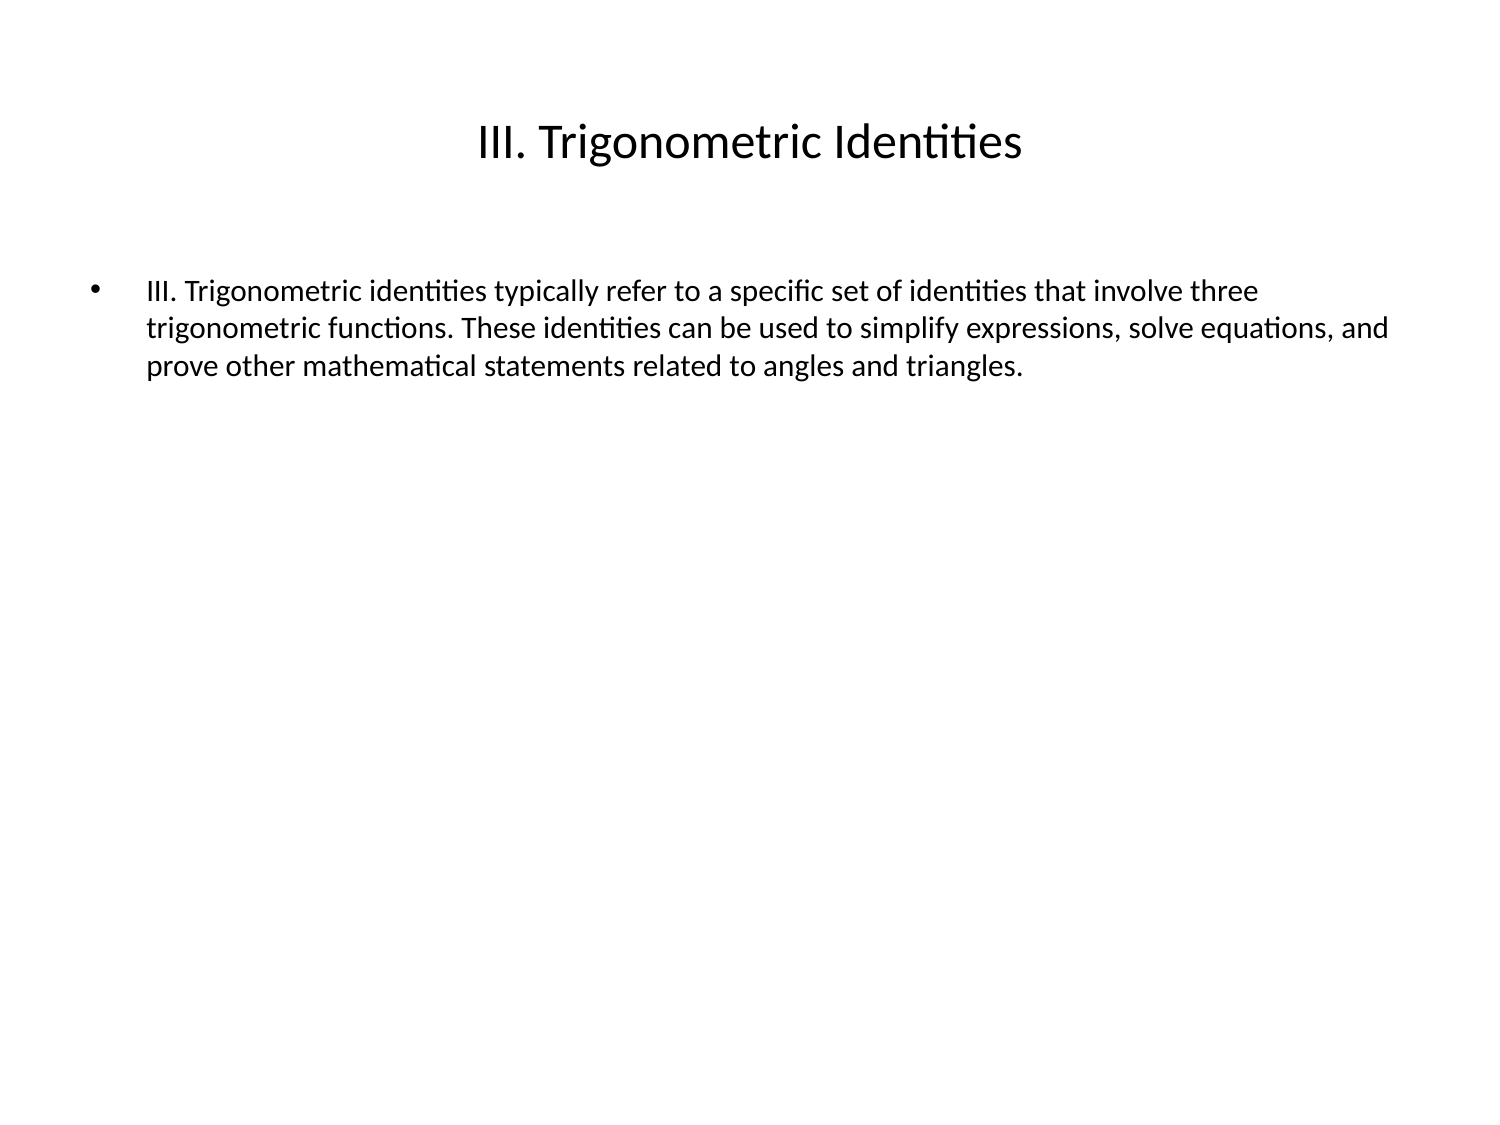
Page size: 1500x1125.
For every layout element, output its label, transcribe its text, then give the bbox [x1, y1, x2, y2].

list III. Trigonometric identities typically refer to a specific set of identities that involve three trigonometric functions. These identities can be used to simplify expressions, solve equations, and prove other mathematical statements related to angles and triangles. [75, 262, 1425, 1005]
title III. Trigonometric Identities [75, 45, 1425, 233]
